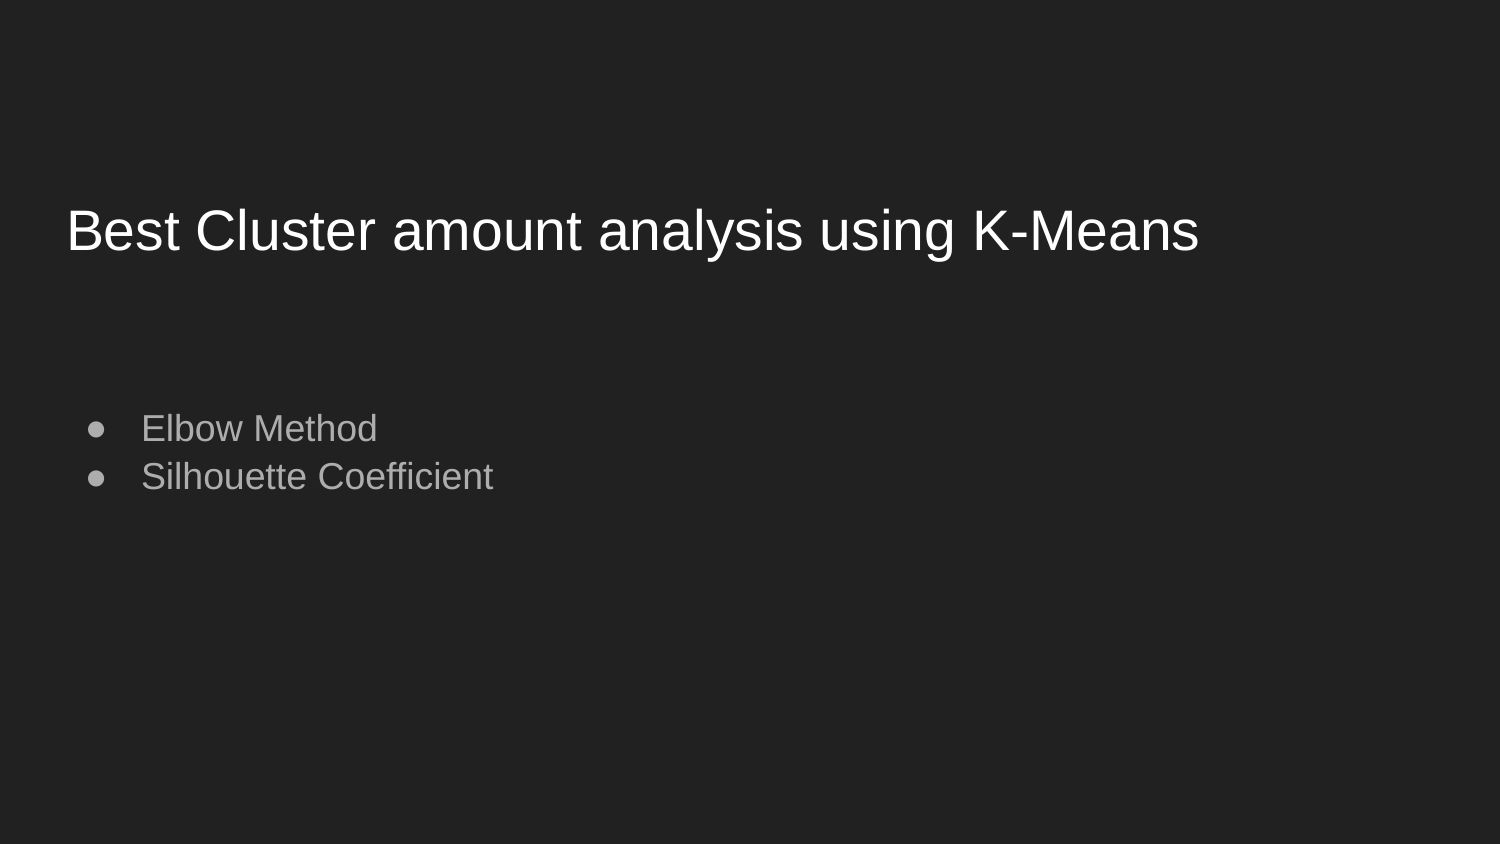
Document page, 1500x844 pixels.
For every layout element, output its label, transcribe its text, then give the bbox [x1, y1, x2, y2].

list Elbow Method Silhouette Coefficient [51, 385, 1449, 750]
title Best Cluster amount analysis using K-Means [51, 183, 1449, 278]
